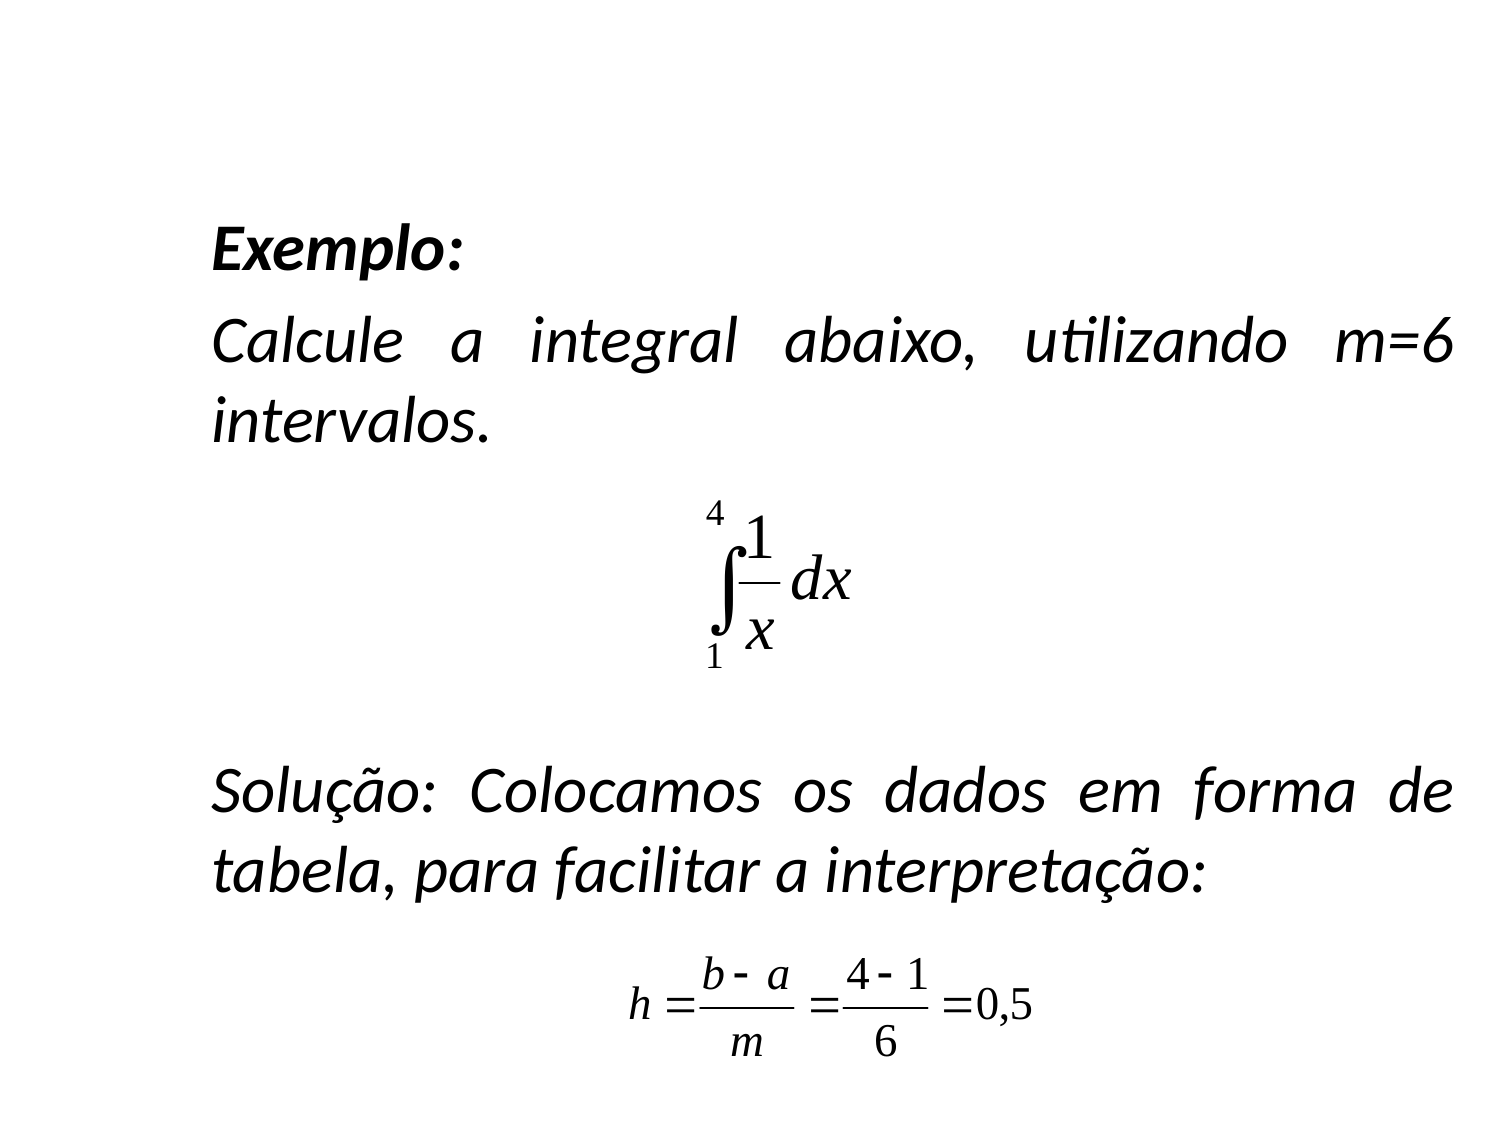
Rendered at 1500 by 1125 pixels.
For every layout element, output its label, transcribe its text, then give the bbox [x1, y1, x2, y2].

text_box Exemplo: Calcule a integral abaixo, utilizando m=6 intervalos. Solução: Colocamos os dados em forma de tabela, para facilitar a interpretação: [196, 196, 1471, 1083]
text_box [690, 480, 863, 680]
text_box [620, 944, 1040, 1067]
